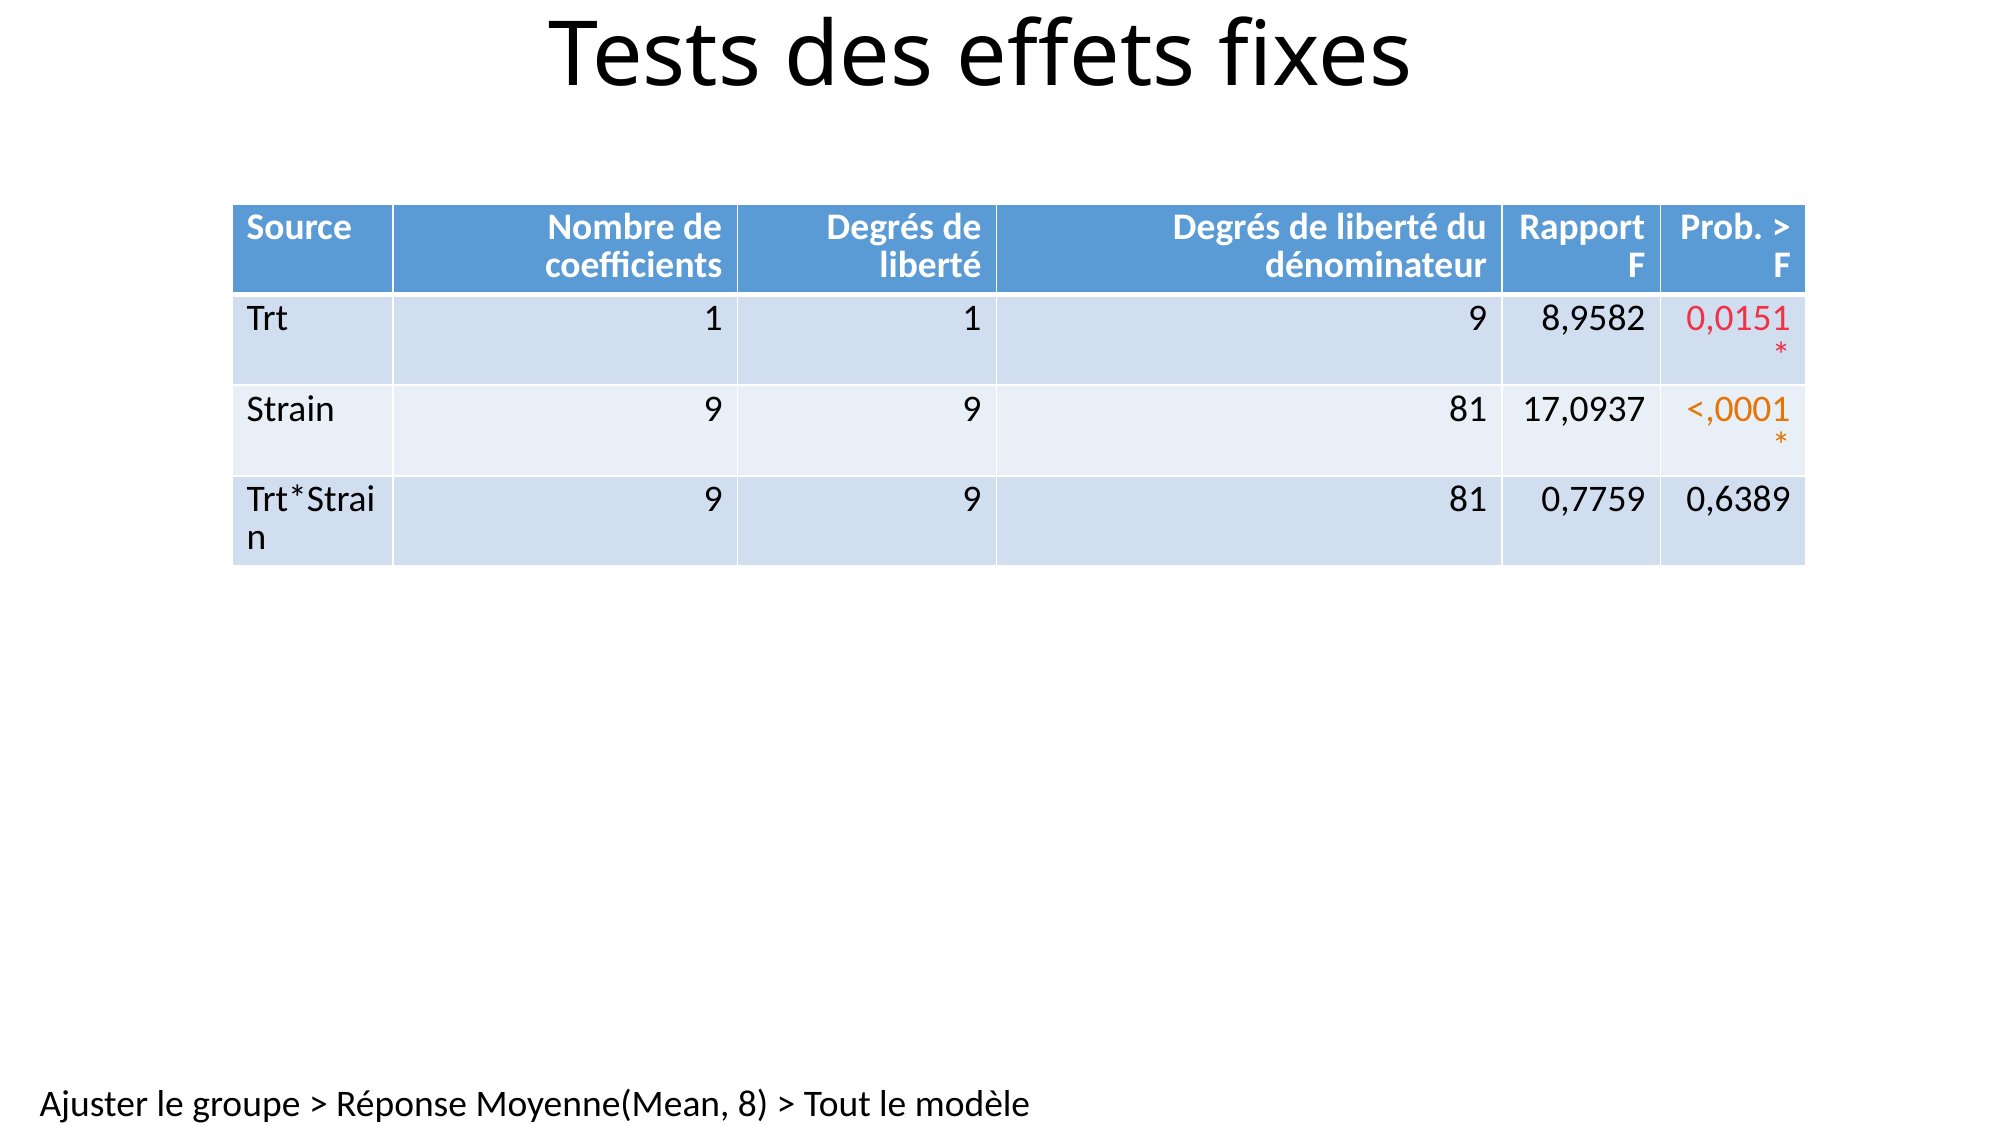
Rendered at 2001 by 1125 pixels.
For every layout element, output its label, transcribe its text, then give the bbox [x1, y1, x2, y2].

table_cell 1 [394, 297, 737, 384]
table_header Degrés de liberté [738, 205, 996, 292]
table_cell 9 [997, 297, 1501, 384]
table_cell Trt*Strain [233, 477, 392, 565]
table_cell 0,6389 [1661, 477, 1805, 565]
table_cell 9 [394, 477, 737, 565]
table_cell 81 [997, 477, 1501, 565]
table_cell Strain [233, 386, 392, 475]
table_cell 0,0151* [1661, 297, 1805, 384]
table_cell 8,9582 [1503, 297, 1660, 384]
table_header Rapport F [1503, 205, 1660, 292]
text_box Ajuster le groupe > Réponse Moyenne(Mean, 8) > Tout le modèle [39, 1079, 1032, 1125]
table_header Prob. > F [1661, 205, 1805, 292]
table_header Source [233, 205, 392, 292]
table_cell 9 [738, 386, 996, 475]
table_header Nombre de coefficients [394, 205, 737, 292]
table_cell 1 [738, 297, 996, 384]
table_cell 9 [394, 386, 737, 475]
table_cell 17,0937 [1503, 386, 1660, 475]
table_cell 9 [738, 477, 996, 565]
table_cell <,0001* [1661, 386, 1805, 475]
title Tests des effets fixes [0, 0, 1963, 113]
table_cell 0,7759 [1503, 477, 1660, 565]
table_header Degrés de liberté du dénominateur [997, 205, 1501, 292]
table_cell 81 [997, 386, 1501, 475]
table_cell Trt [233, 297, 392, 384]
